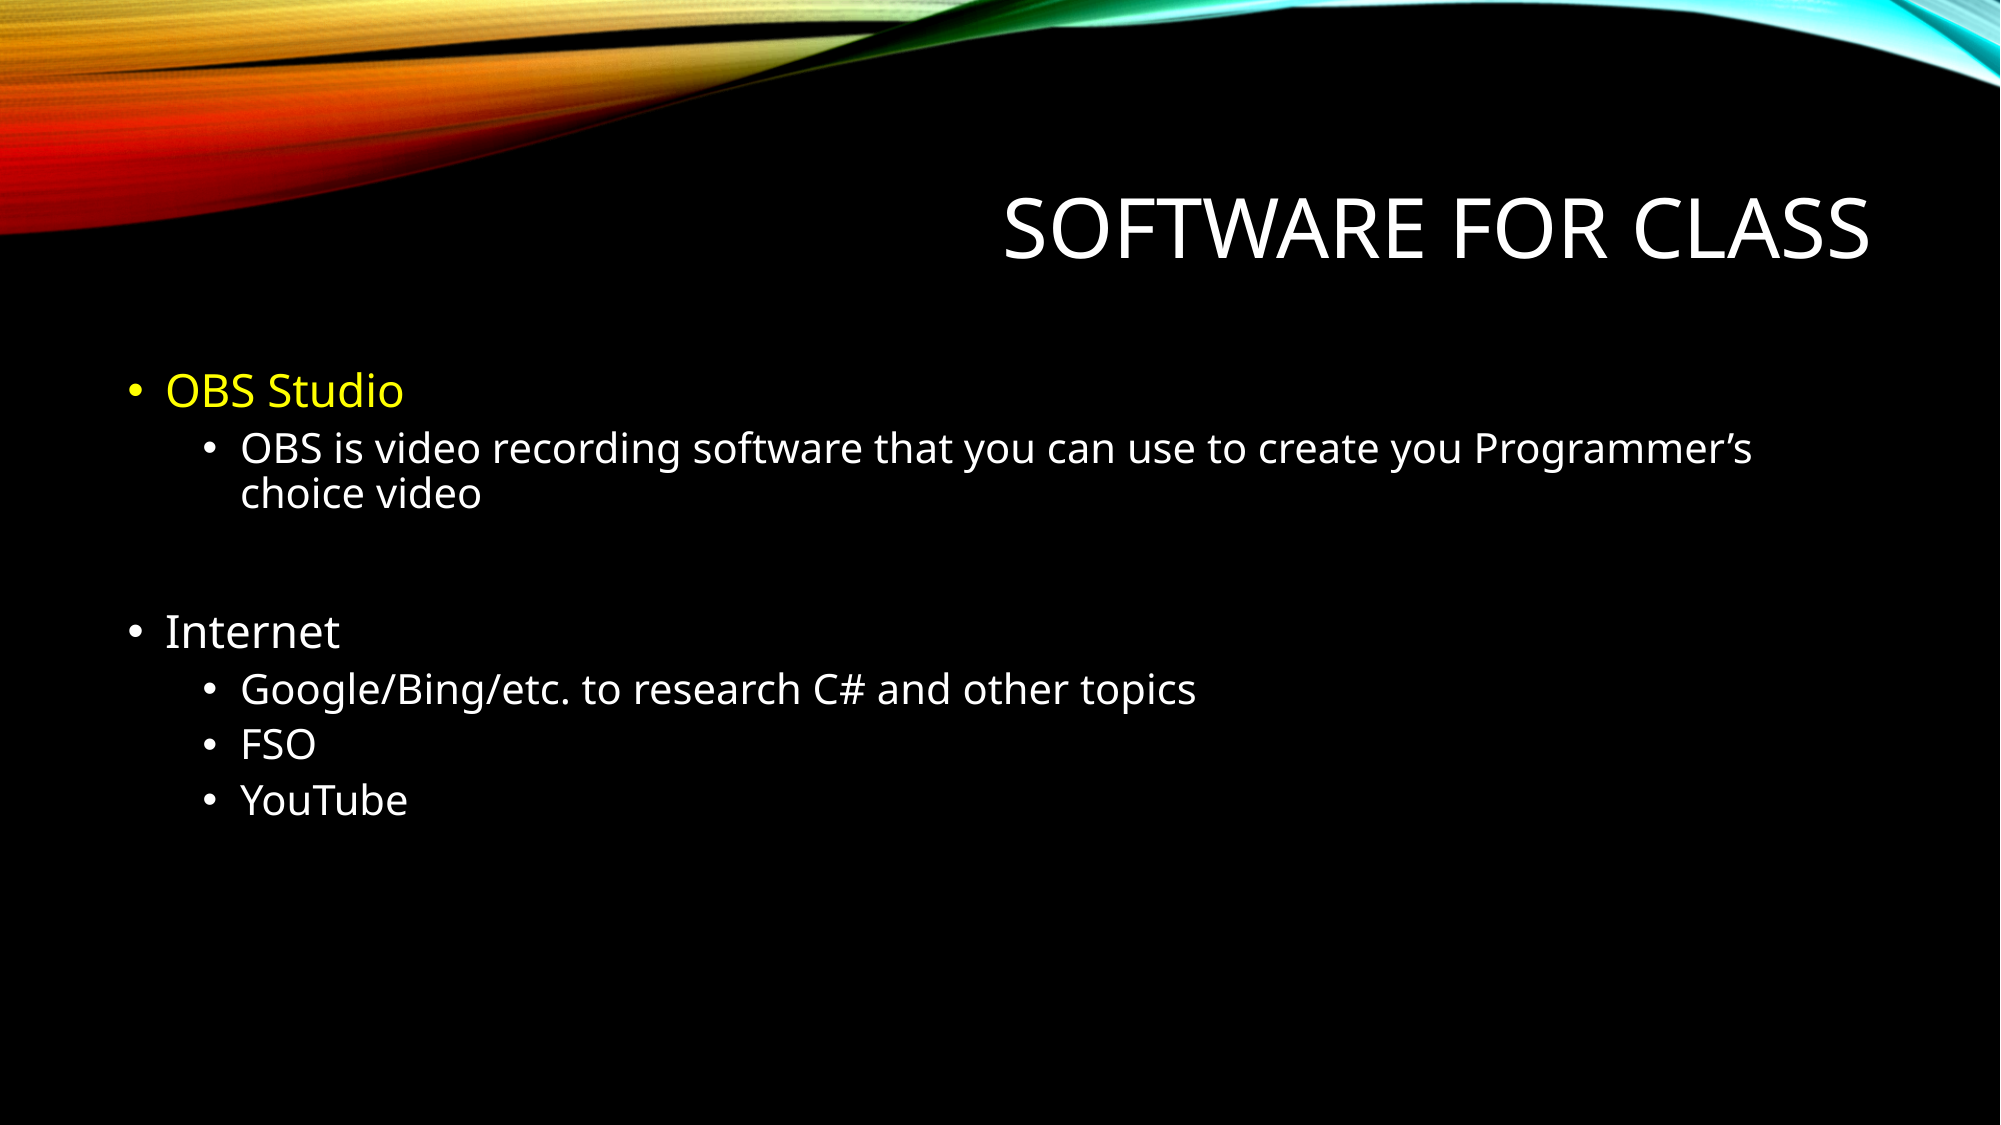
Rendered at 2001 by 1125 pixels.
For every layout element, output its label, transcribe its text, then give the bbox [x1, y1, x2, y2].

title Software for class [474, 125, 1888, 338]
picture [0, 0, 2000, 237]
list OBS Studio OBS is video recording software that you can use to create you Programmer’s choice video Internet Google/Bing/etc. to research C# and other topics FSO YouTube [112, 360, 1888, 1021]
